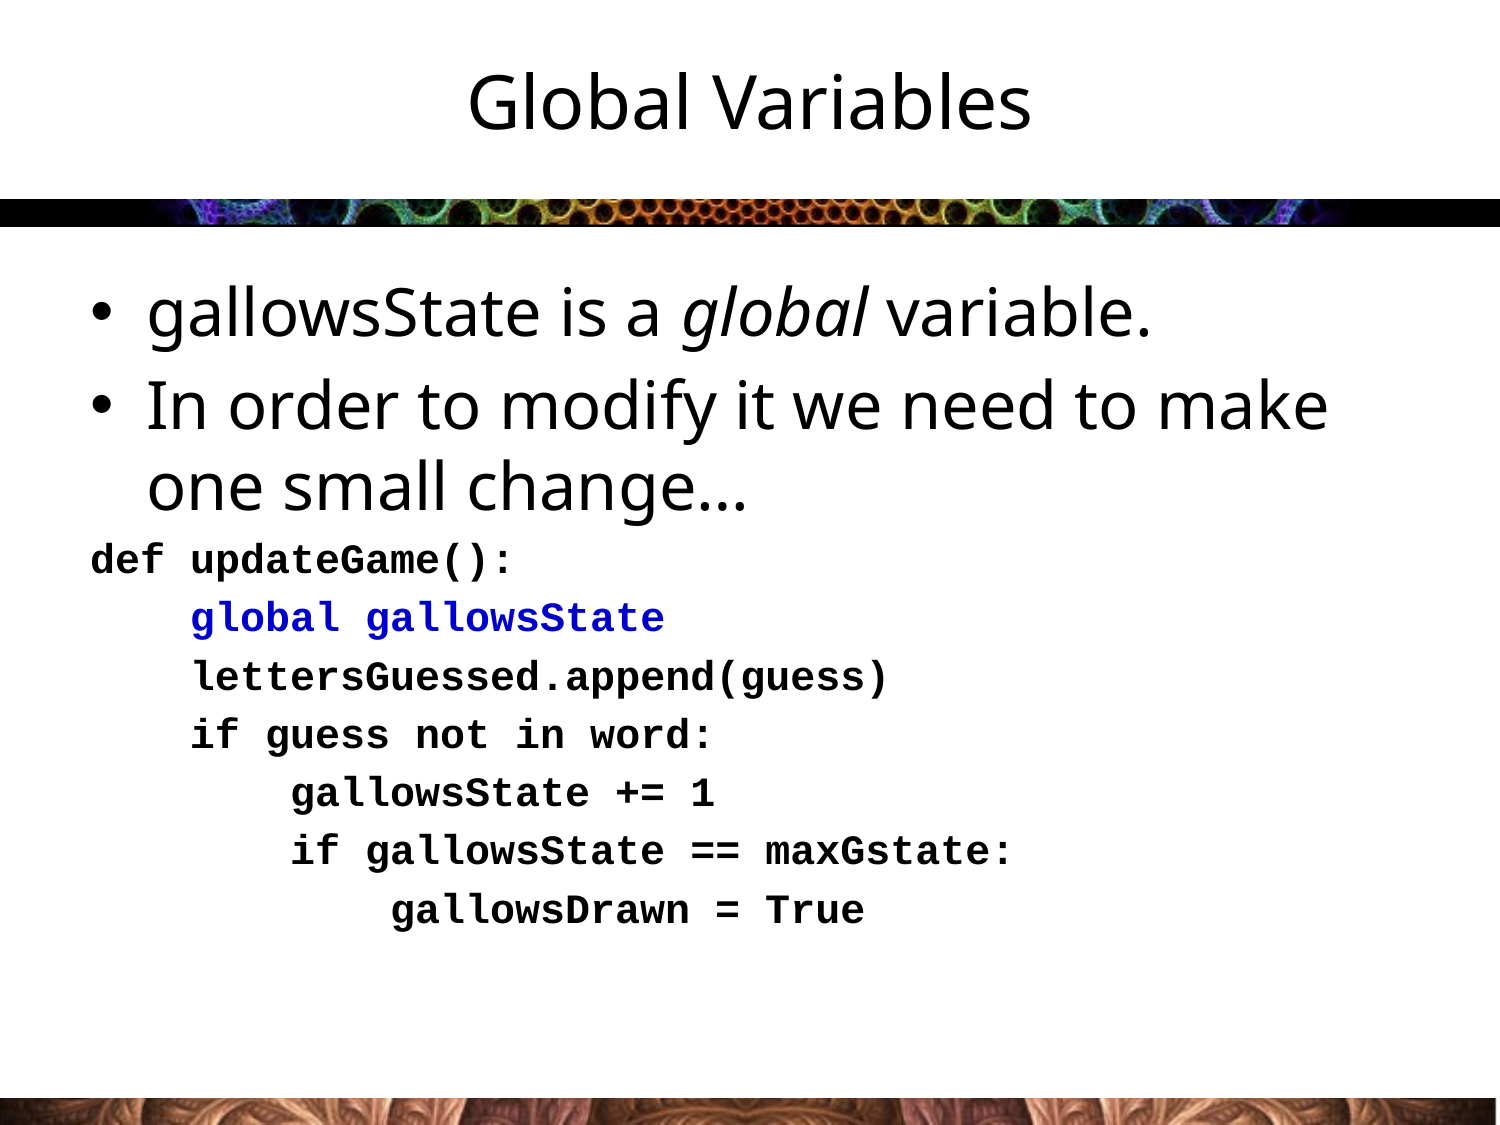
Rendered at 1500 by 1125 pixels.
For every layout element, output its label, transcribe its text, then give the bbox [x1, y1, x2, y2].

picture [0, 199, 1500, 227]
list gallowsState is a global variable. In order to modify it we need to make one small change… def updateGame(): global gallowsState lettersGuessed.append(guess) if guess not in word: gallowsState += 1 if gallowsState == maxGstate: gallowsDrawn = True [74, 262, 1426, 1006]
title Global Variables [74, 0, 1426, 201]
picture [0, 1098, 1500, 1125]
